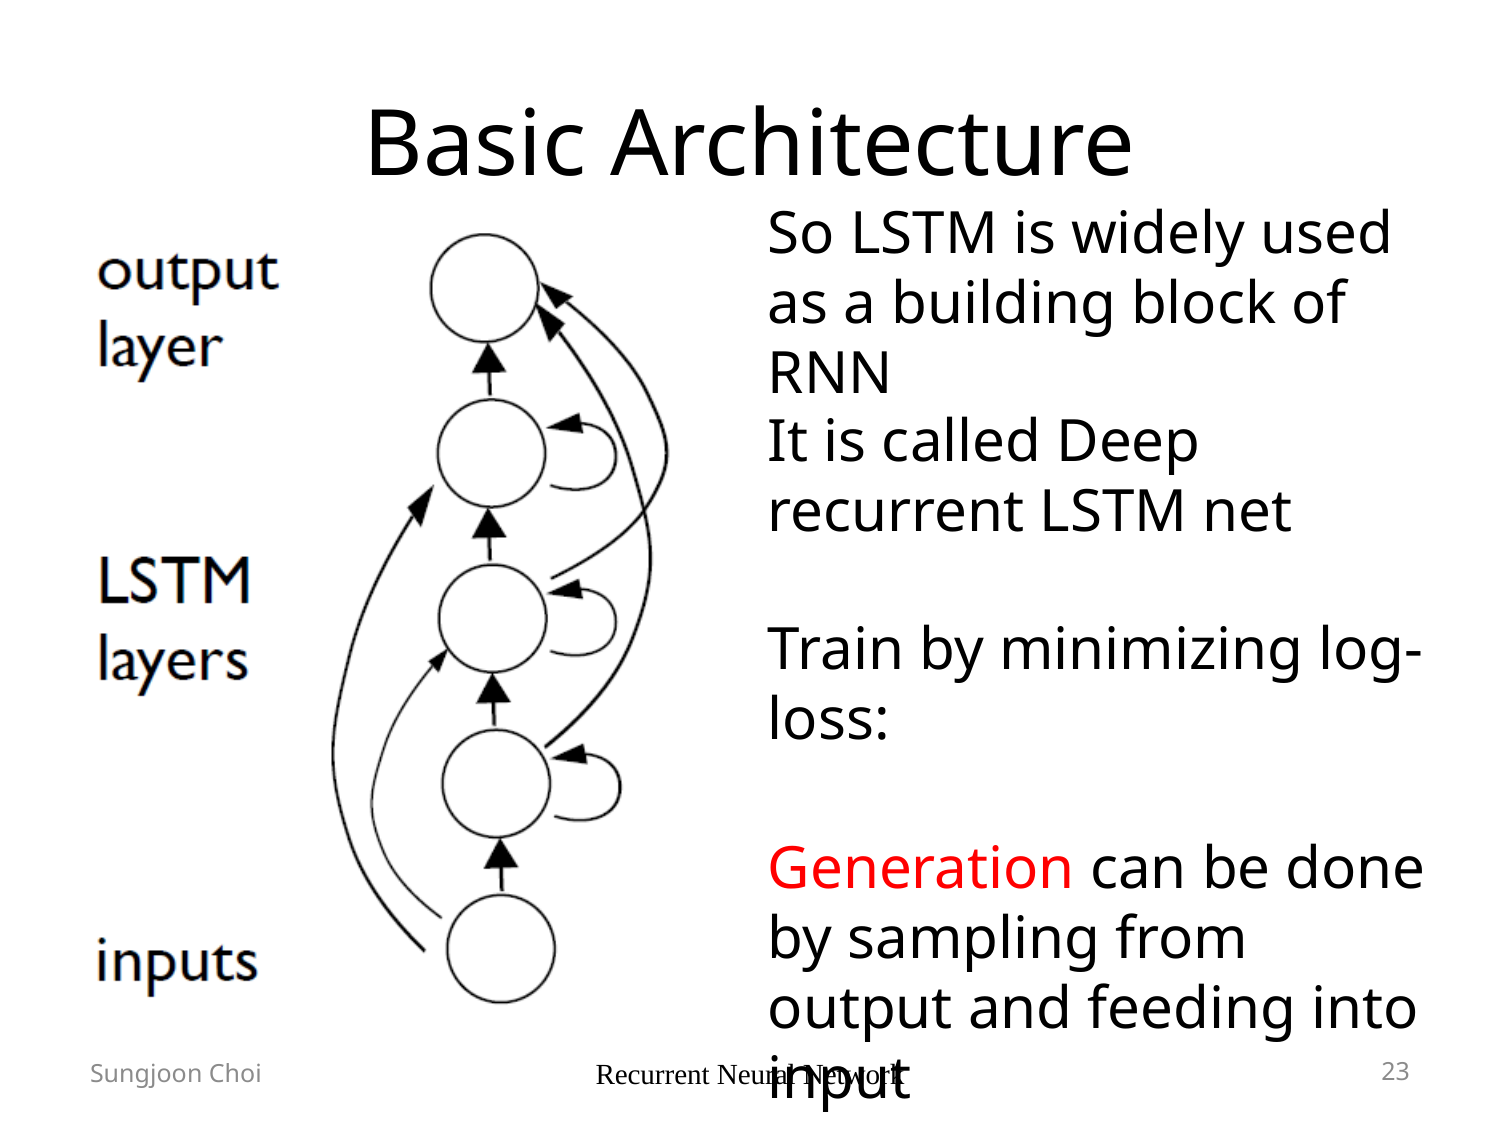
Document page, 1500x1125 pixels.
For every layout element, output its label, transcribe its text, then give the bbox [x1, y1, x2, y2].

picture [49, 200, 721, 1051]
text_box It is called Deep recurrent LSTM net [753, 395, 1454, 551]
text_box Generation can be done by sampling from output and feeding into input [753, 823, 1454, 1118]
slide_number Sungjoon Choi [75, 1059, 425, 1103]
title Basic Architecture [75, 45, 1425, 233]
text_box So LSTM is widely used as a building block of RNN [753, 187, 1454, 395]
footer Recurrent Neural Network [512, 1042, 753, 1103]
